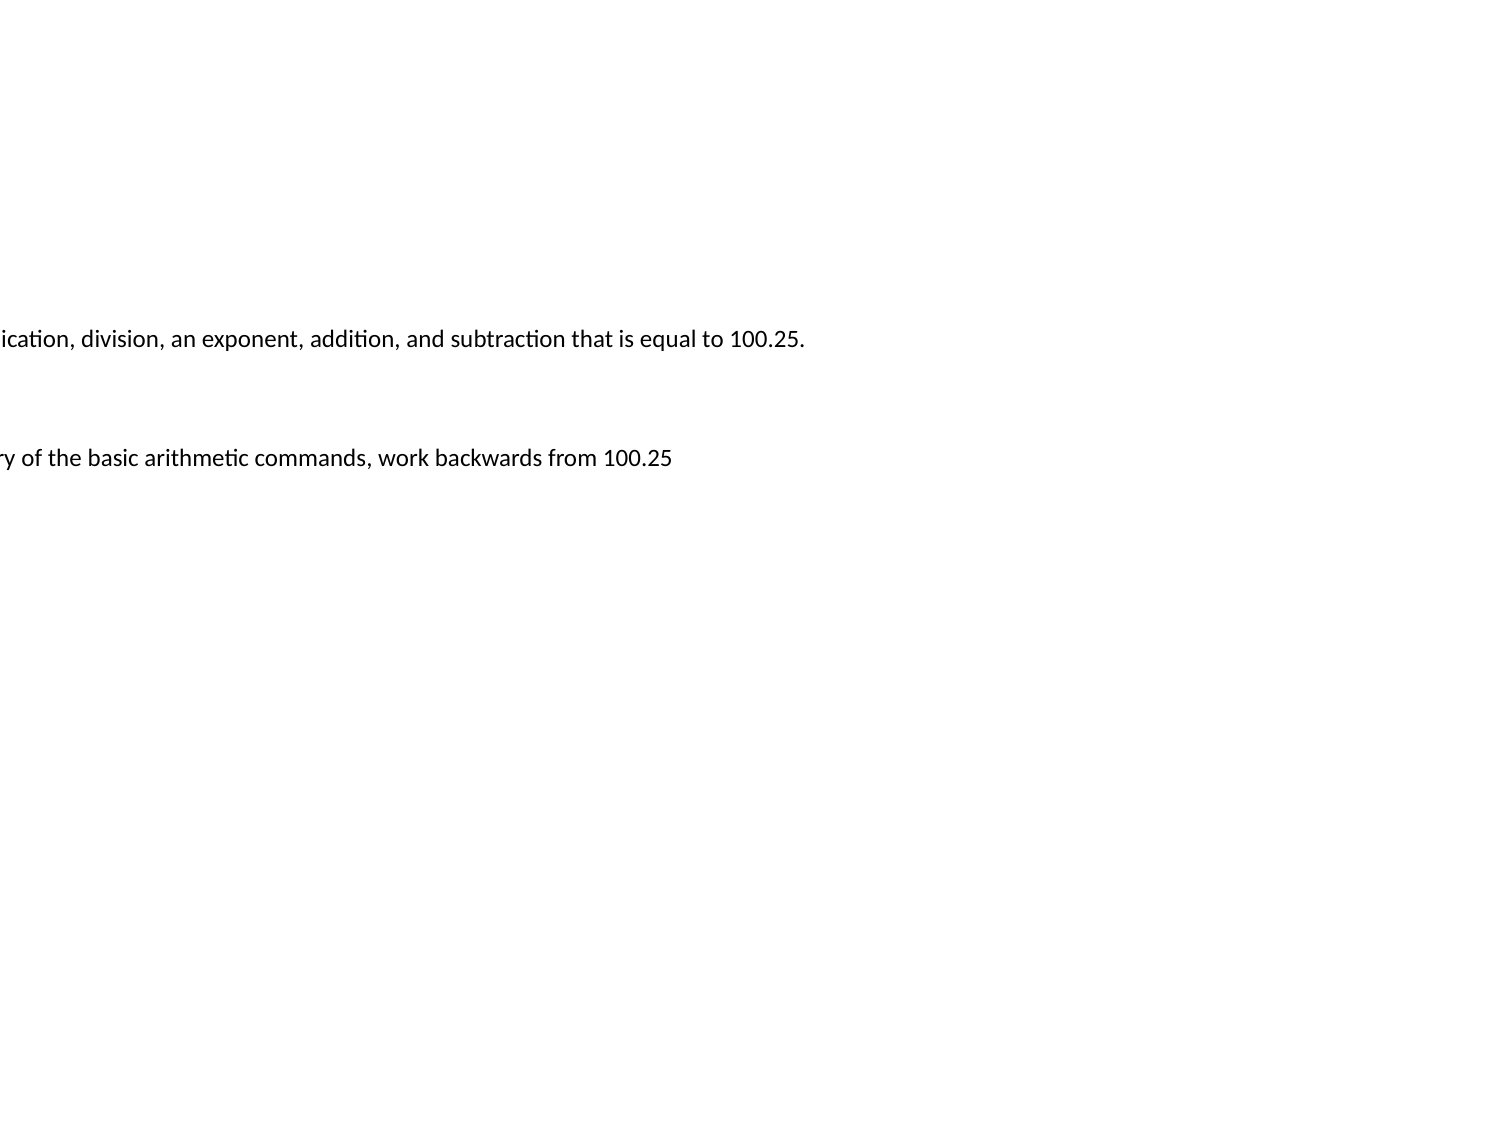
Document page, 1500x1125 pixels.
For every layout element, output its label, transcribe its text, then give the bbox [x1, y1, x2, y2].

text_box Info: ## Numbers Write an equation that uses multiplication, division, an exponent, addition, and subtraction that is equal to 100.25. Hint: This is just to test your memory of the basic arithmetic commands, work backwards from 100.25 [0, 149, 824, 510]
